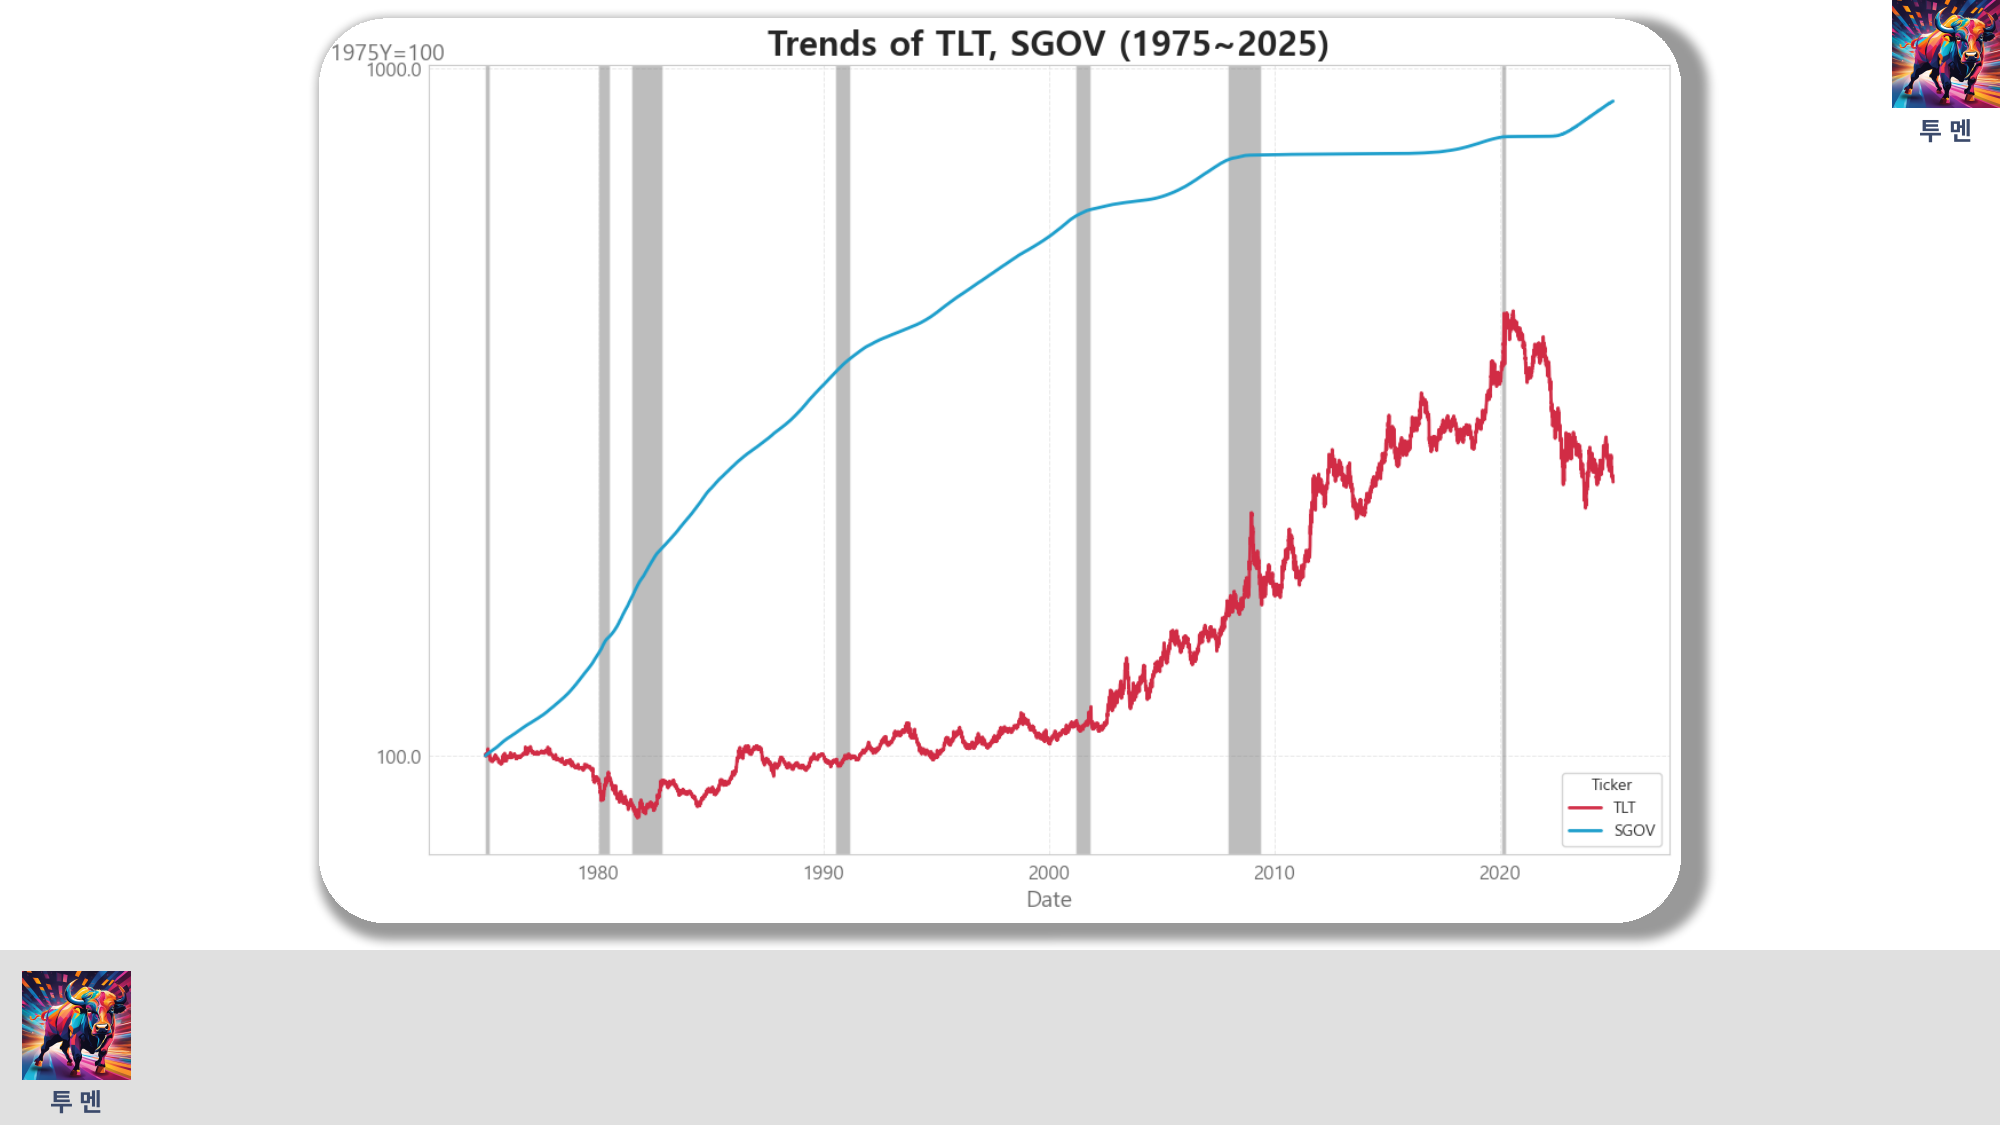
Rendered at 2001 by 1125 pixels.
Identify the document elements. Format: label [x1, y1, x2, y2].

picture [22, 971, 131, 1080]
picture [1892, 0, 2000, 108]
picture [318, 18, 1682, 924]
